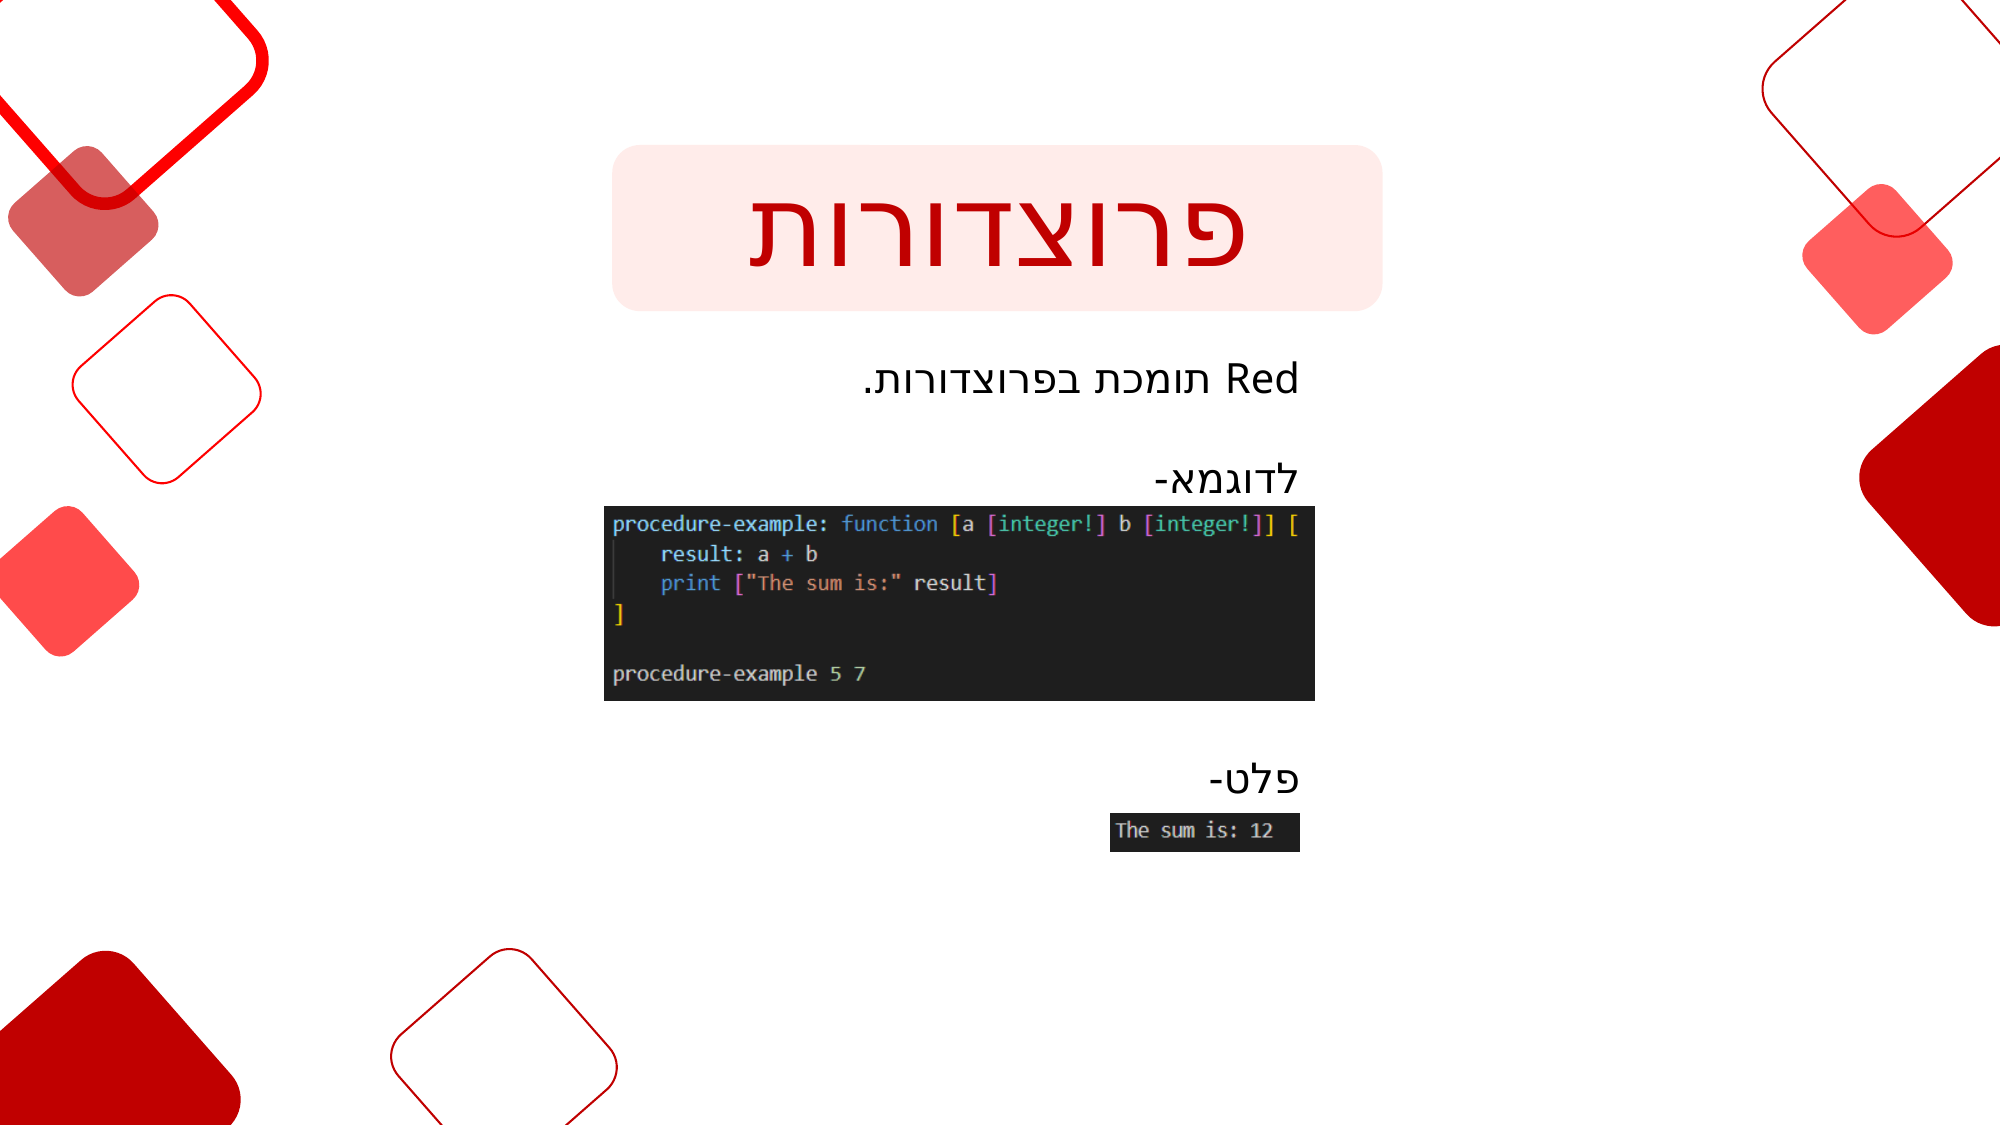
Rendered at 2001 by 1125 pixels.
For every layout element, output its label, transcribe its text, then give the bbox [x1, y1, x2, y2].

picture [604, 506, 1315, 701]
text_box [1801, 183, 1954, 336]
picture [1109, 813, 1300, 852]
text_box Red תומכת בפרוצדורות. לדוגמא- פלט- [231, 344, 1315, 810]
text_box [1761, 0, 2000, 224]
text_box [611, 143, 1384, 313]
text_box [0, 950, 241, 1125]
text_box [0, 505, 141, 658]
text_box פרוצדורות [734, 144, 1266, 298]
text_box [0, 0, 264, 190]
text_box [71, 294, 262, 485]
text_box [390, 948, 618, 1125]
text_box [1859, 345, 2000, 627]
text_box [7, 145, 160, 298]
